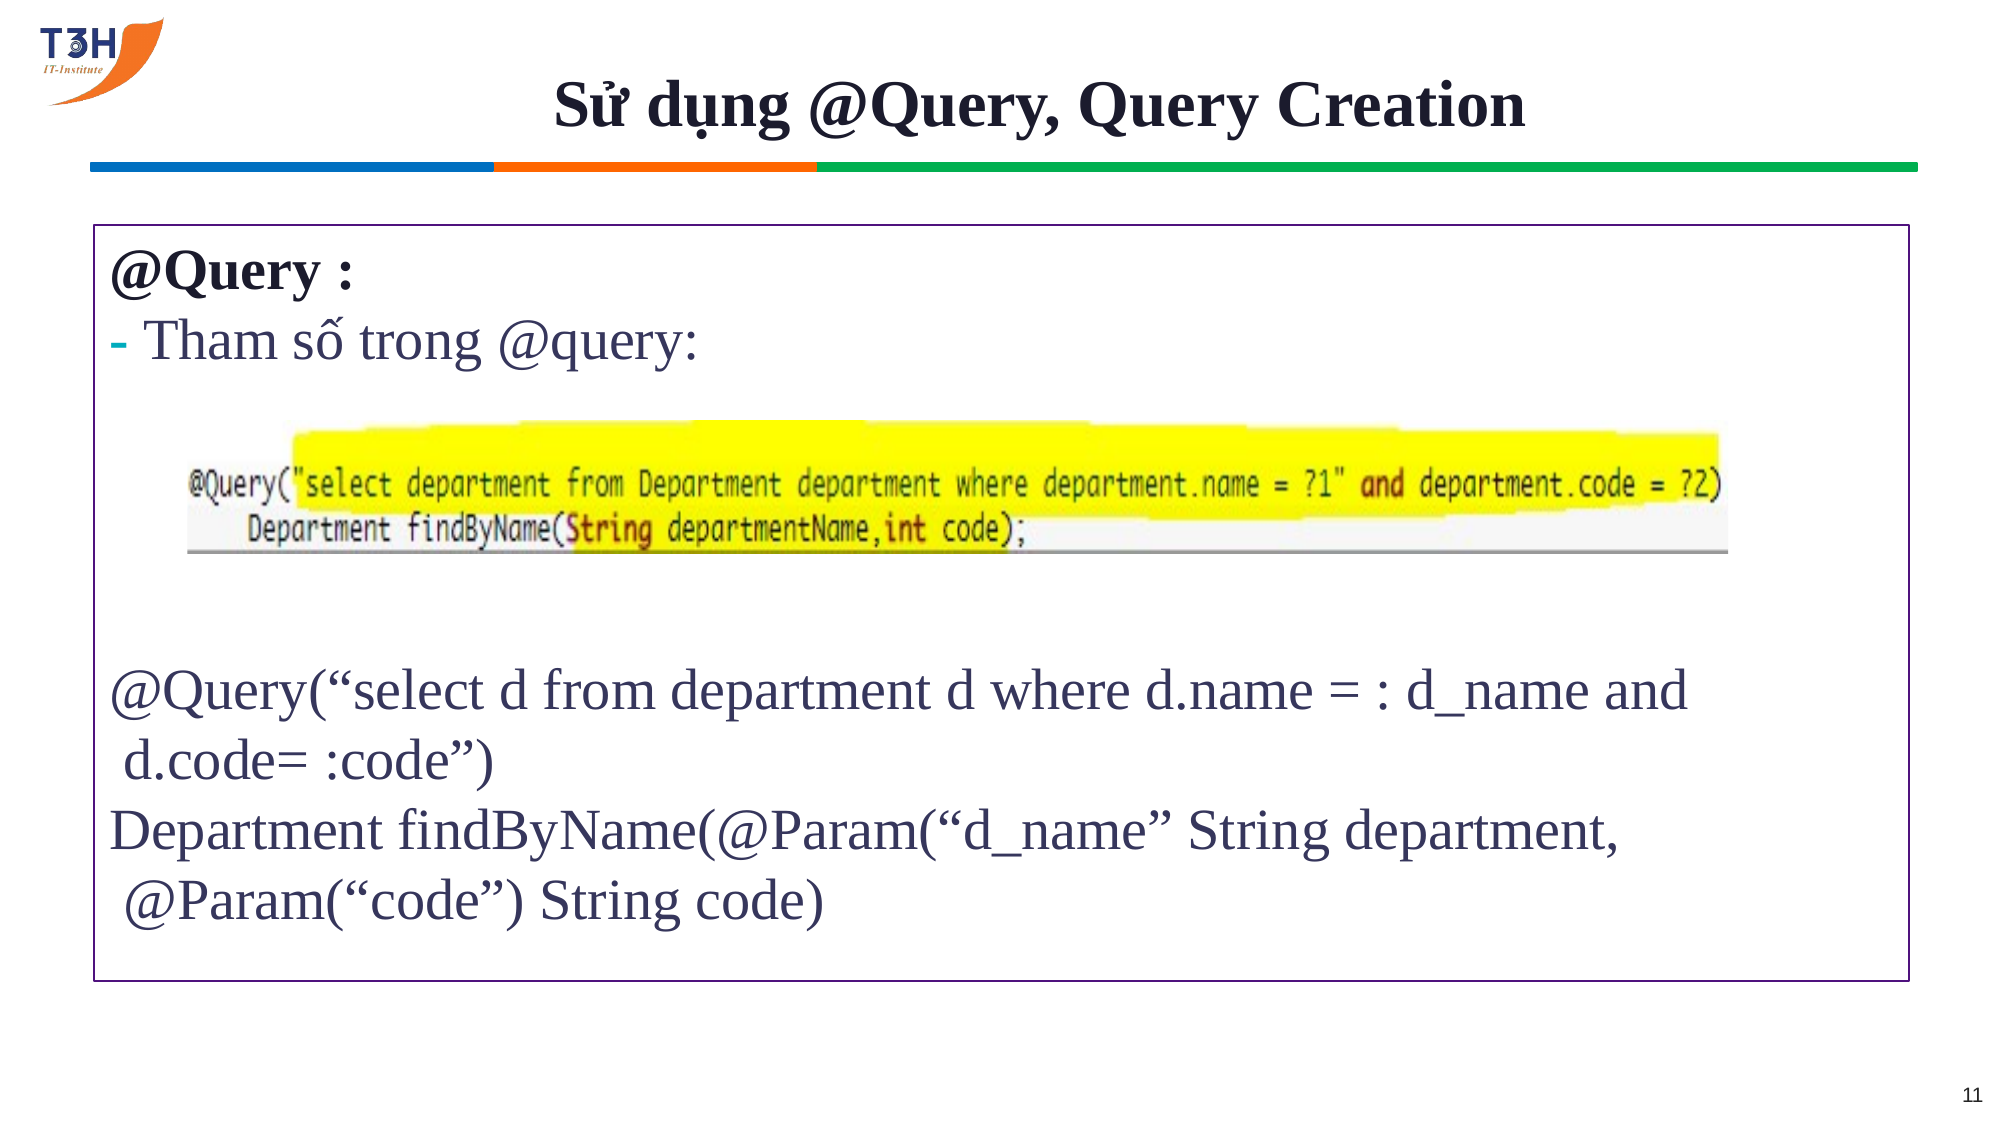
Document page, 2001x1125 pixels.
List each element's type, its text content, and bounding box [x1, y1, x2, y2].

text_box @Query : - Tham số trong @query: [107, 228, 704, 371]
title Sử dụng @Query, Query Creation [551, 57, 1533, 225]
picture [40, 17, 164, 106]
text_box @Query(“select d from department d where d.name = : d_name and d.code= :code”) Department findByName(@Param(“d_name” String department, @Param(“code”) String code) [107, 649, 1699, 932]
text_box [94, 225, 1910, 982]
text_box [187, 420, 1729, 554]
slide_number 11 [1955, 1081, 1992, 1125]
